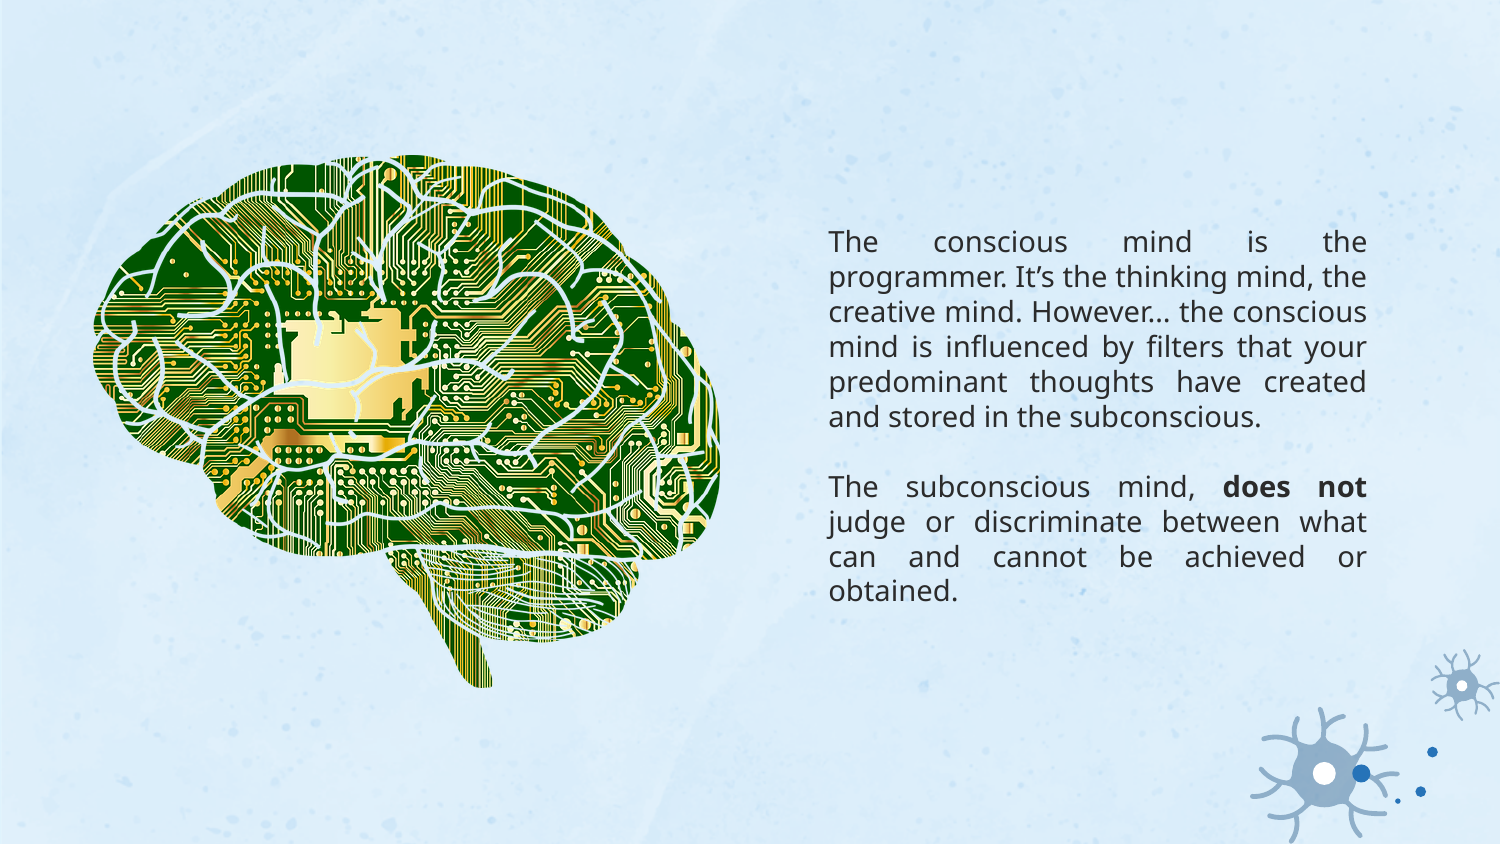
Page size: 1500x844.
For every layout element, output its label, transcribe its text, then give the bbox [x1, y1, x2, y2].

list The conscious mind is the programmer. It’s the thinking mind, the creative mind. However… the conscious mind is influenced by filters that your predominant thoughts have created and stored in the subconscious. The subconscious mind, does not judge or discriminate between what can and cannot be achieved or obtained. [813, 208, 1383, 583]
picture [93, 155, 720, 688]
